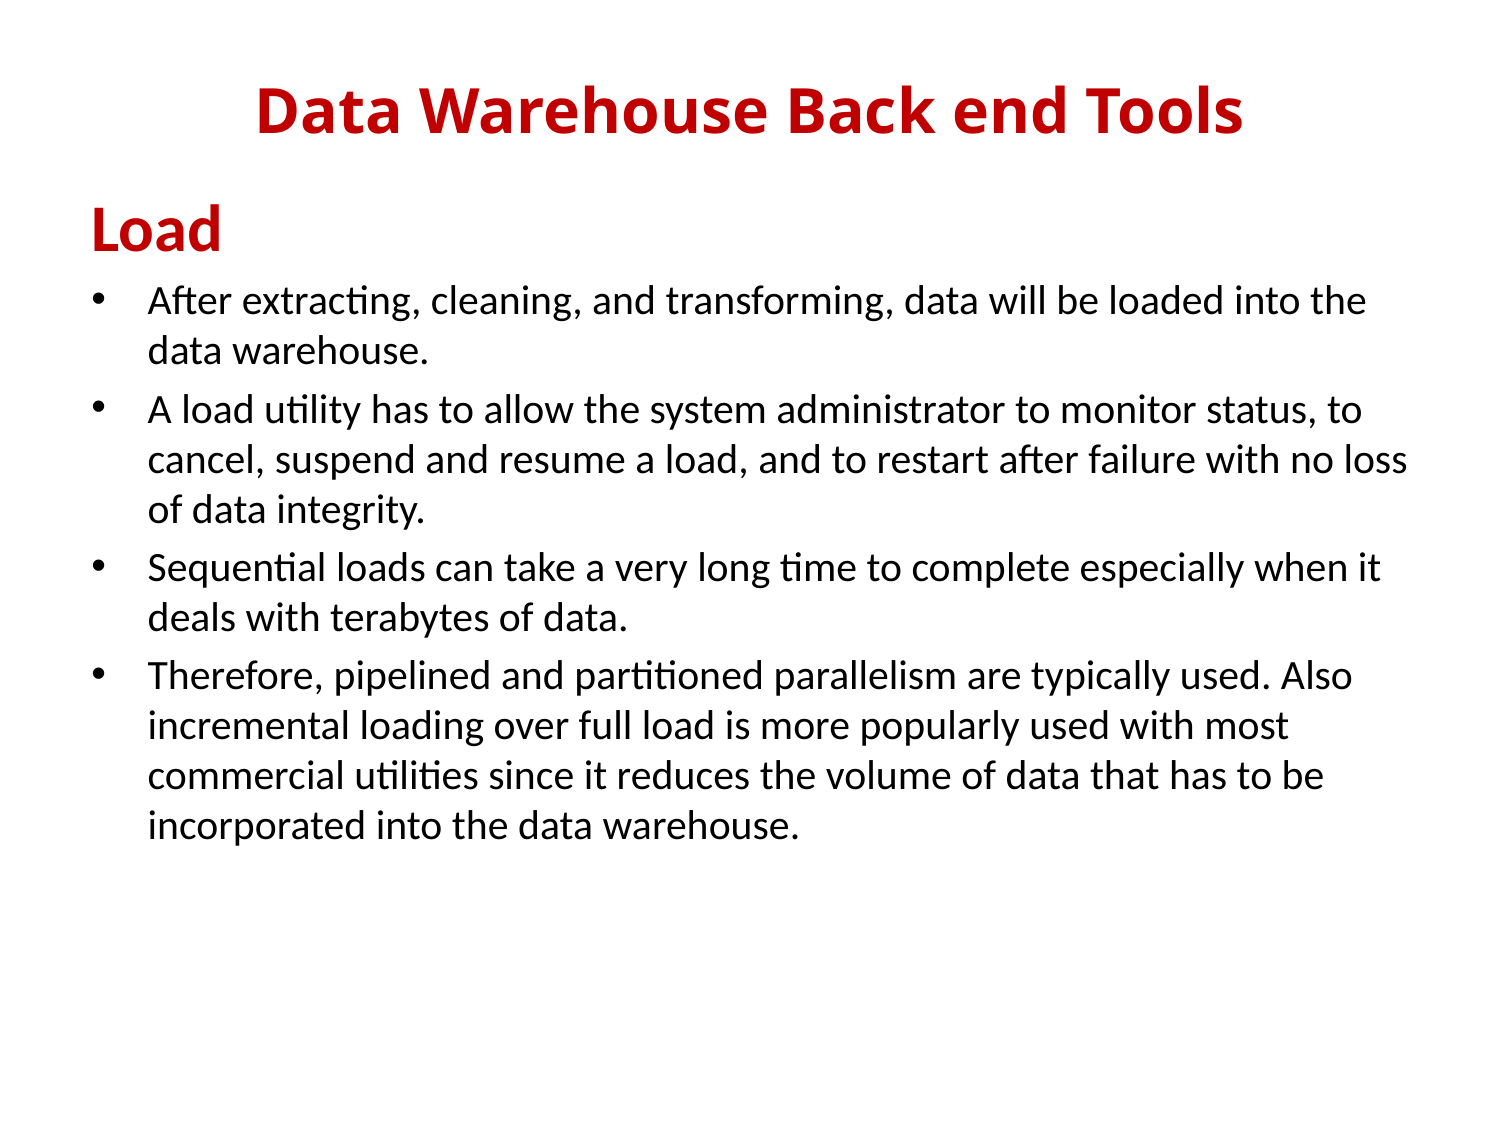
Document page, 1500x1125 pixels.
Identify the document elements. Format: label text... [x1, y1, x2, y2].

list Load After extracting, cleaning, and transforming, data will be loaded into the data warehouse. A load utility has to allow the system administrator to monitor status, to cancel, suspend and resume a load, and to restart after failure with no loss of data integrity. Sequential loads can take a very long time to complete especially when it deals with terabytes of data. Therefore, pipelined and partitioned parallelism are typically used. Also incremental loading over full load is more popularly used with most commercial utilities since it reduces the volume of data that has to be incorporated into the data warehouse. [76, 177, 1431, 1097]
title Data Warehouse Back end Tools [234, 62, 1266, 155]
